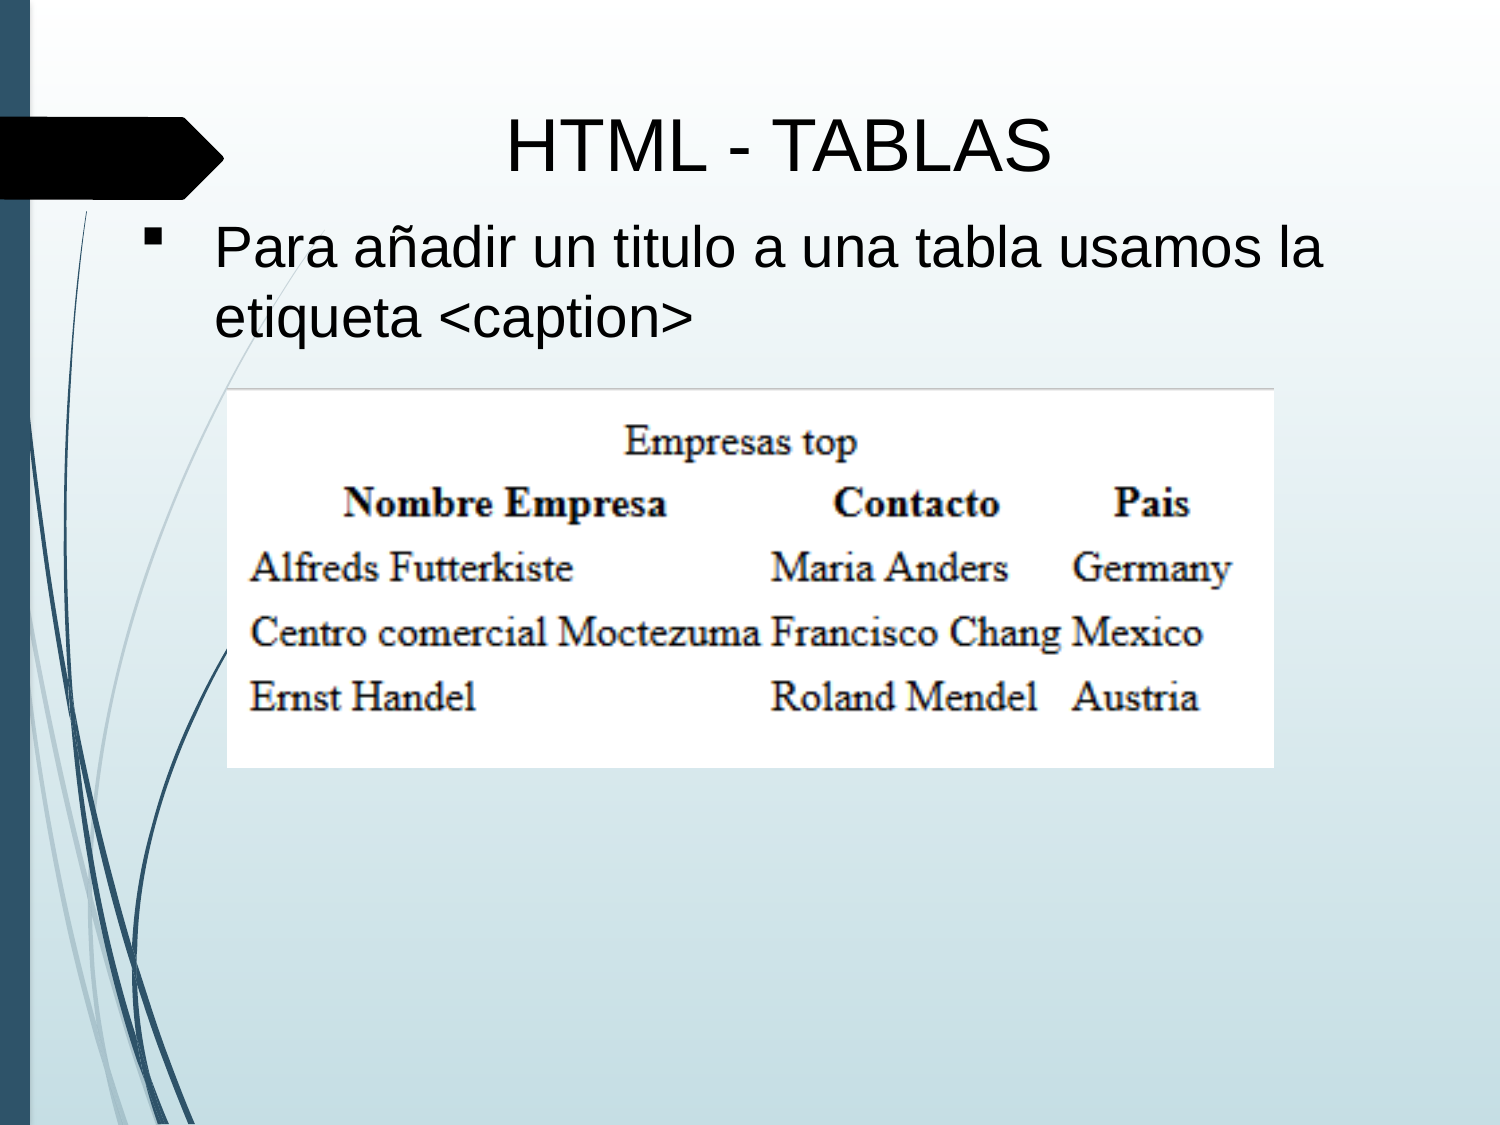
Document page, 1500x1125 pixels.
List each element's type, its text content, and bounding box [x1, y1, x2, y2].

text_box HTML - TABLAS [29, 47, 1380, 235]
text_box [124, 839, 1380, 1084]
text_box Para añadir un titulo a una tabla usamos la etiqueta <caption> [124, 201, 1421, 839]
picture [226, 388, 1274, 768]
